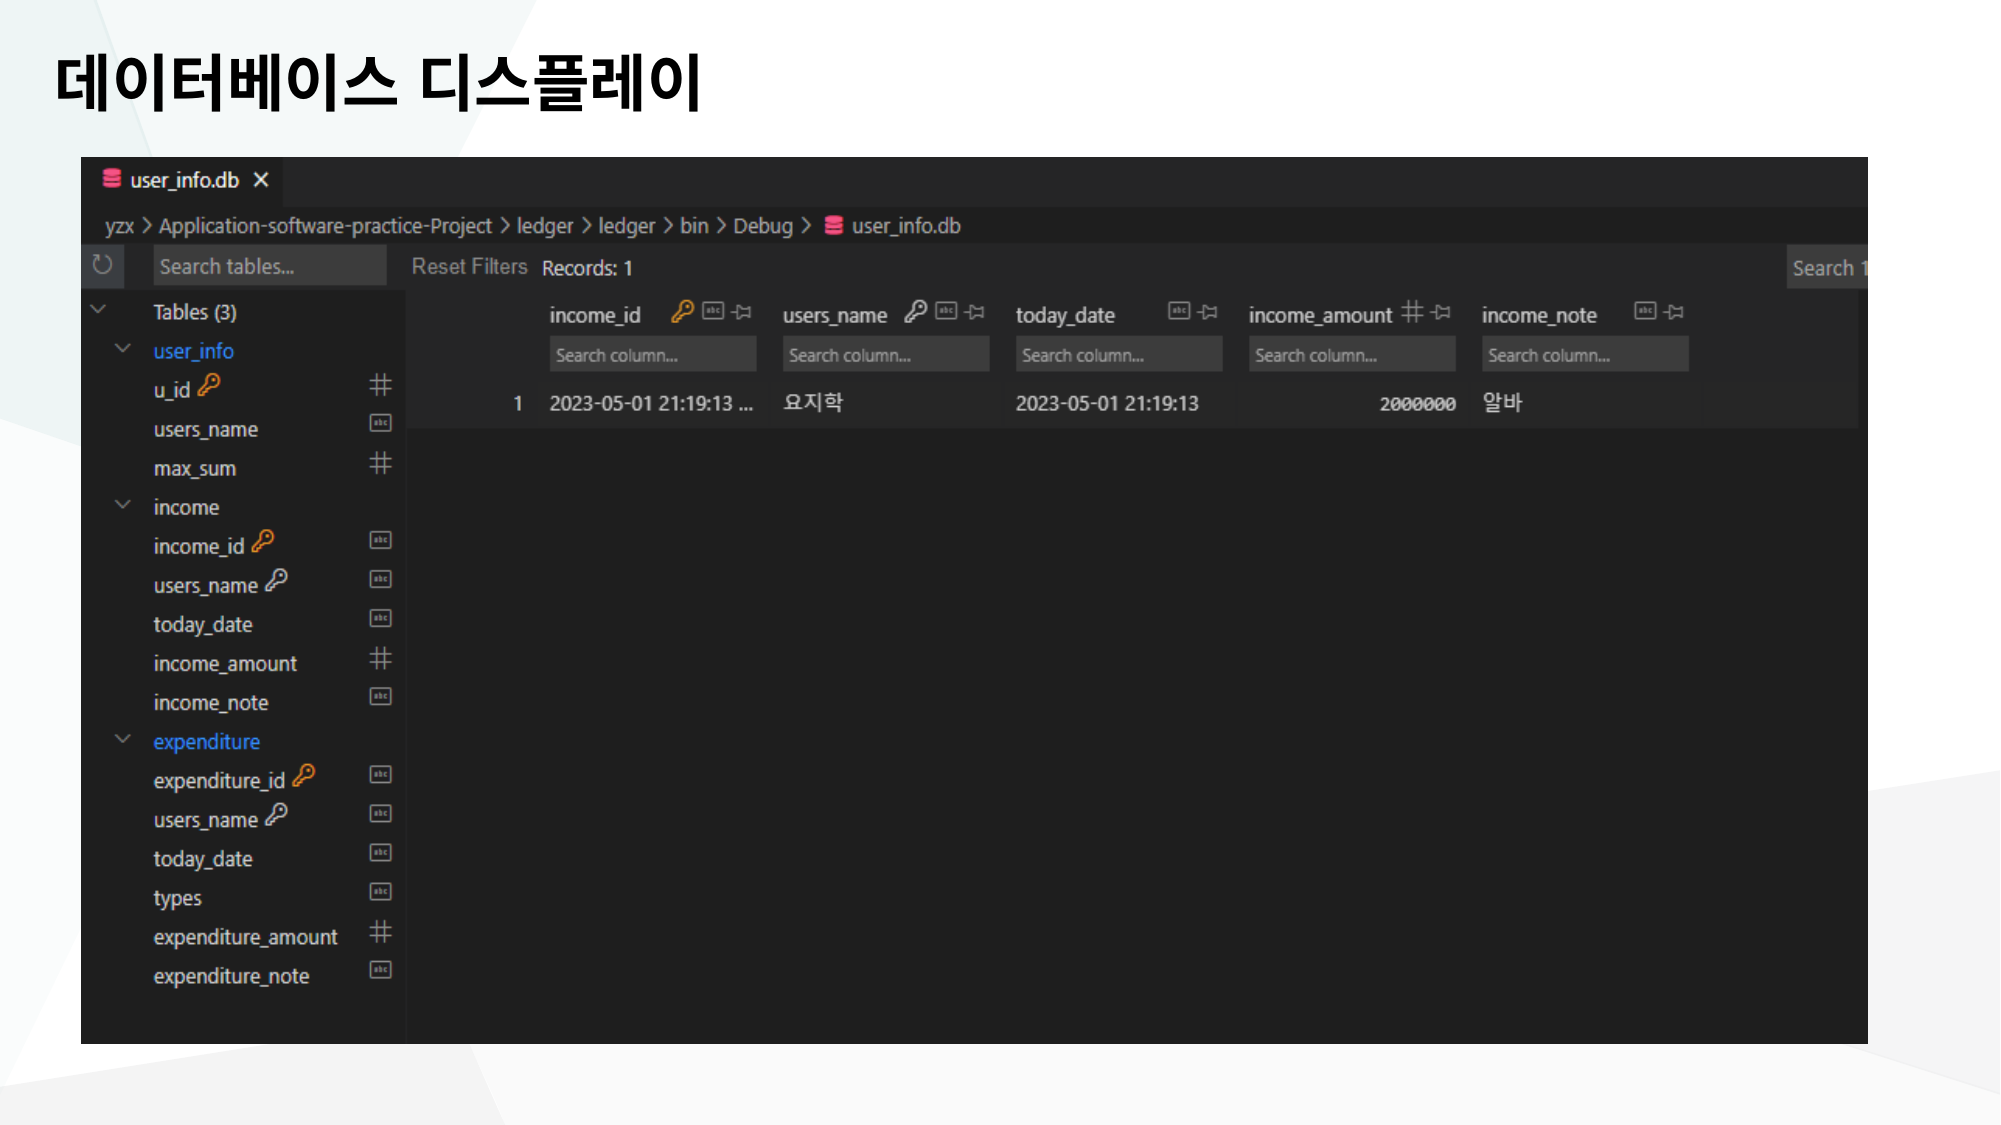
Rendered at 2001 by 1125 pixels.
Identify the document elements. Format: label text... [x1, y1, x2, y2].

text_box 데이터베이스 디스플레이 [40, 36, 780, 126]
picture [80, 156, 1868, 1044]
